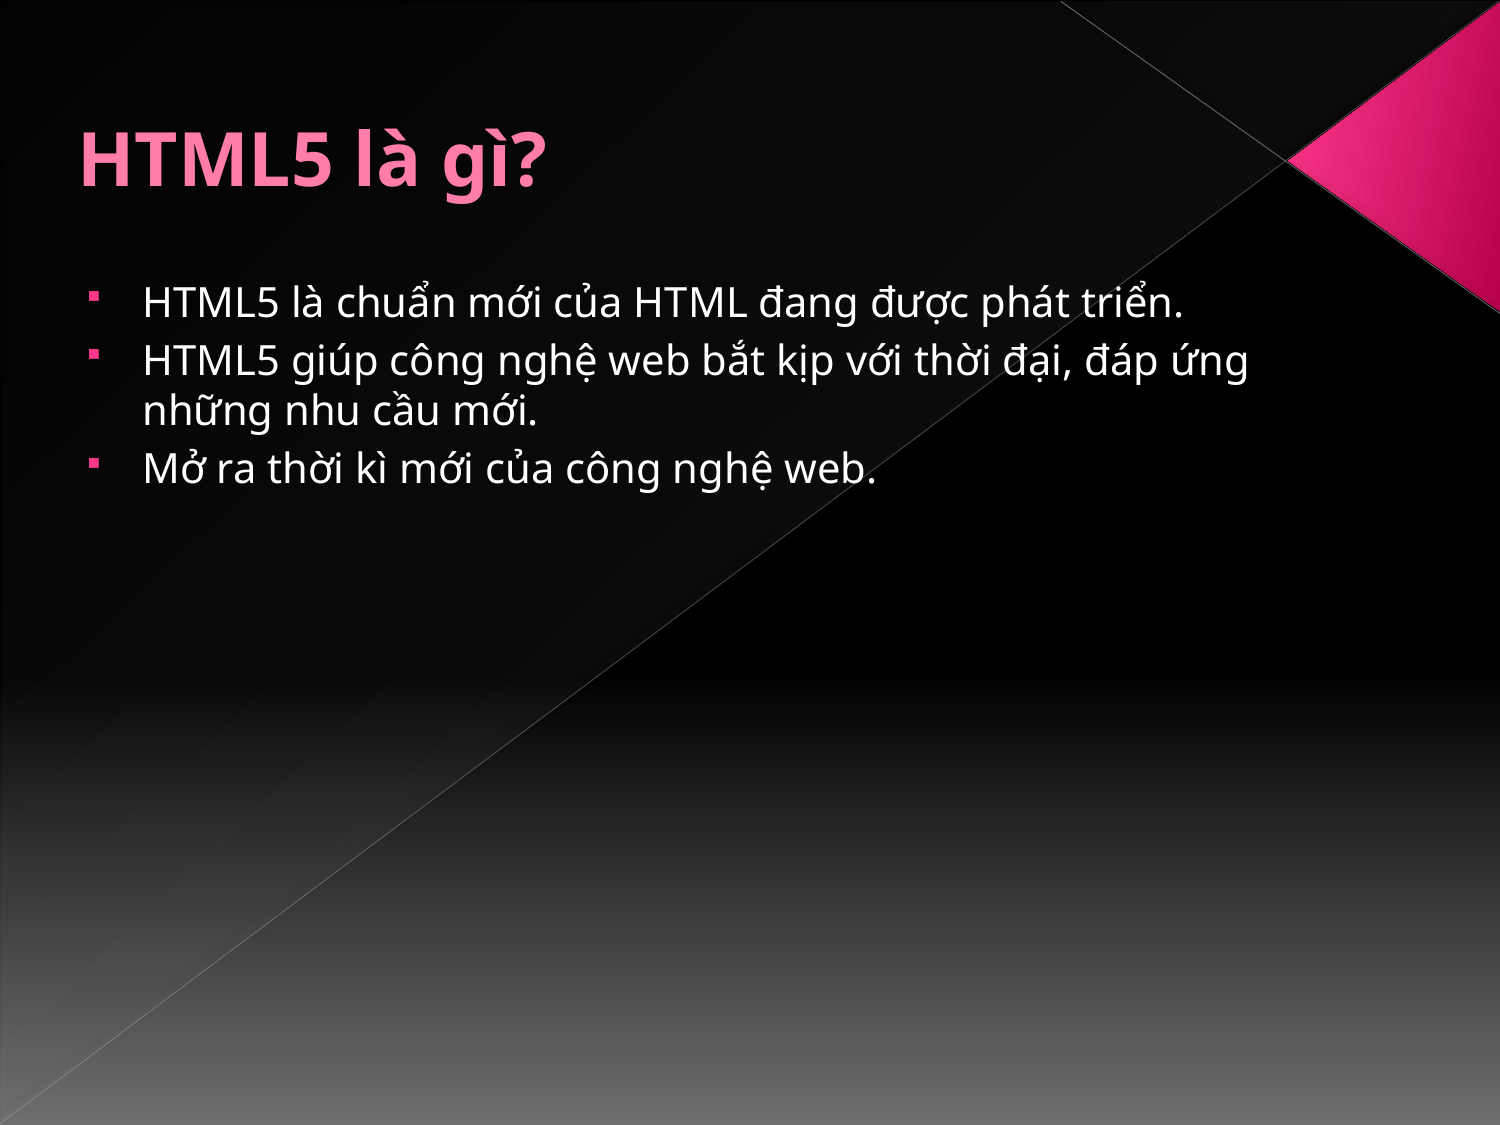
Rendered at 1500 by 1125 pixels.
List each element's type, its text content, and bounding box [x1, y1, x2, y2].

list HTML5 là chuẩn mới của HTML đang được phát triển. HTML5 giúp công nghệ web bắt kịp với thời đại, đáp ứng những nhu cầu mới. Mở ra thời kì mới của công nghệ web. [62, 267, 1300, 643]
title HTML5 là gì? [62, 44, 1250, 267]
